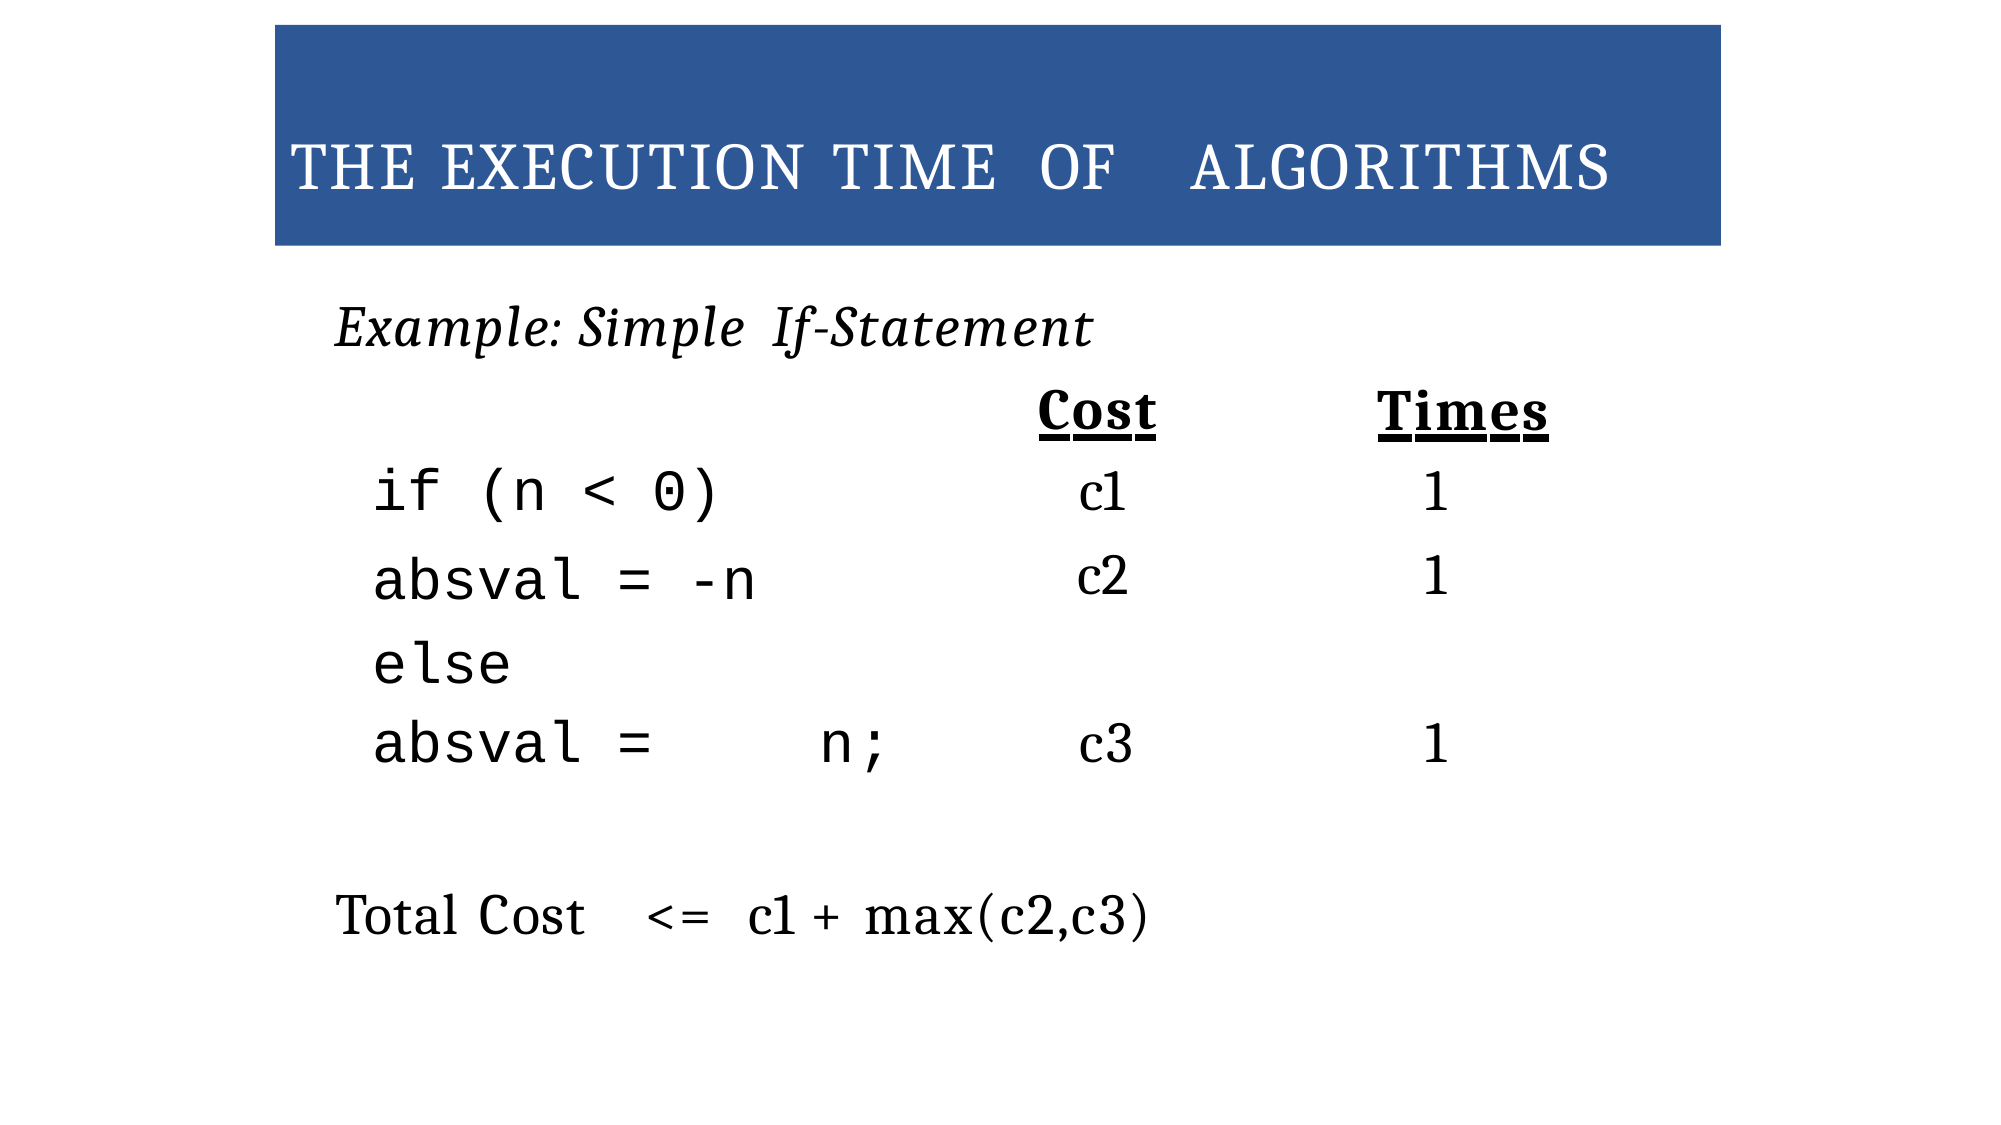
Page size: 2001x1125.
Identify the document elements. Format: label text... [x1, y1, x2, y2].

text_box Times 1 1 [1375, 359, 1557, 606]
text_box n; c3 [817, 702, 1144, 775]
title THE EXECUTION TIME OF ALGORITHMS [275, 24, 1721, 246]
text_box c1 c2 [1075, 435, 1146, 606]
text_box 1 [1423, 702, 1460, 775]
text_box if (n < 0) absval = -n else absval = [370, 435, 904, 774]
text_box Example: Simple If-Statement Cost [332, 271, 1164, 442]
text_box Total Cost <= c1 + max(c2,c3) [332, 874, 1184, 947]
